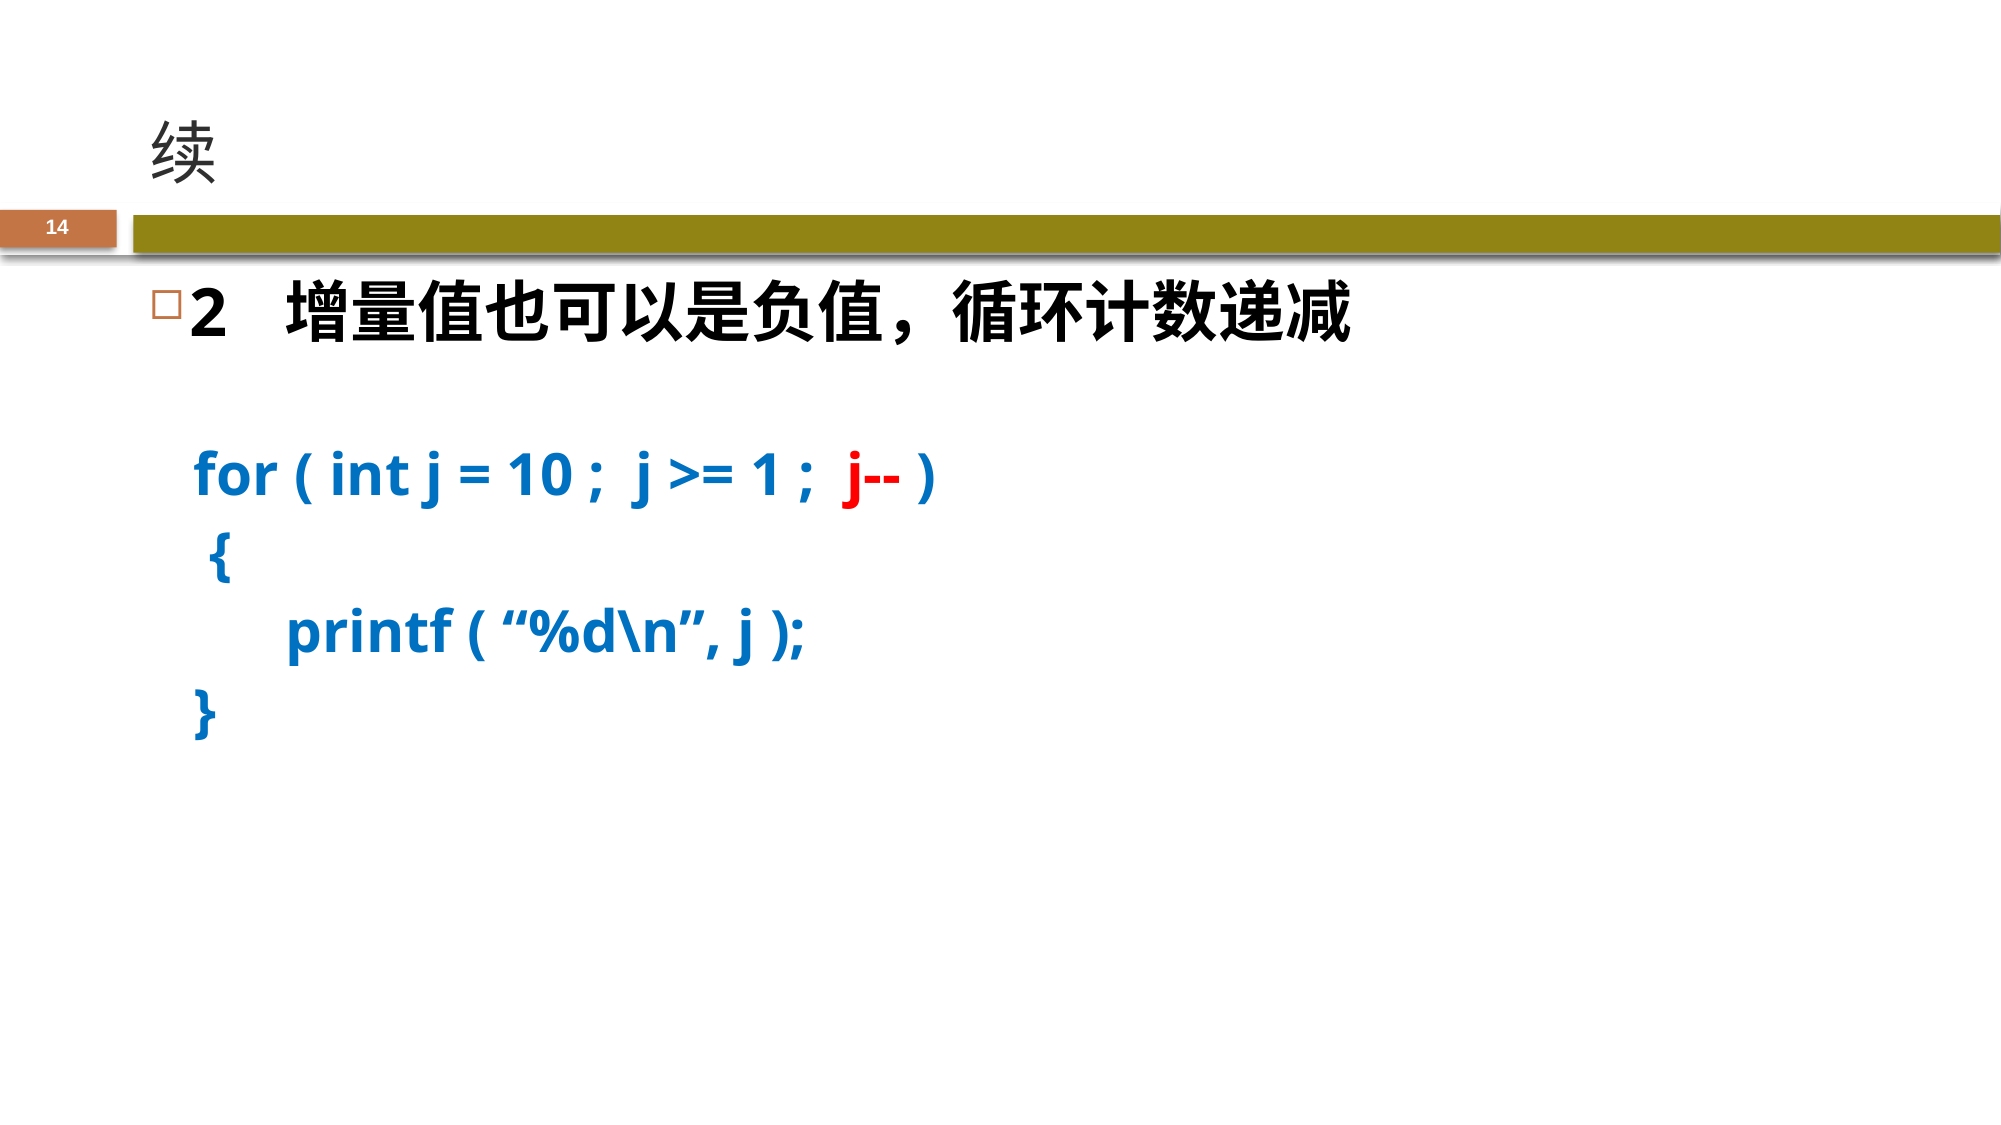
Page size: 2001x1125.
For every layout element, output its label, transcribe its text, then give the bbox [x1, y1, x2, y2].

list 2 增量值也可以是负值，循环计数递减 for ( int j = 10 ; j >= 1 ; j-- ) { printf ( “%d\n”, j ); } [133, 262, 1918, 1001]
slide_number 14 [0, 207, 114, 248]
title 续 [133, 37, 1918, 201]
